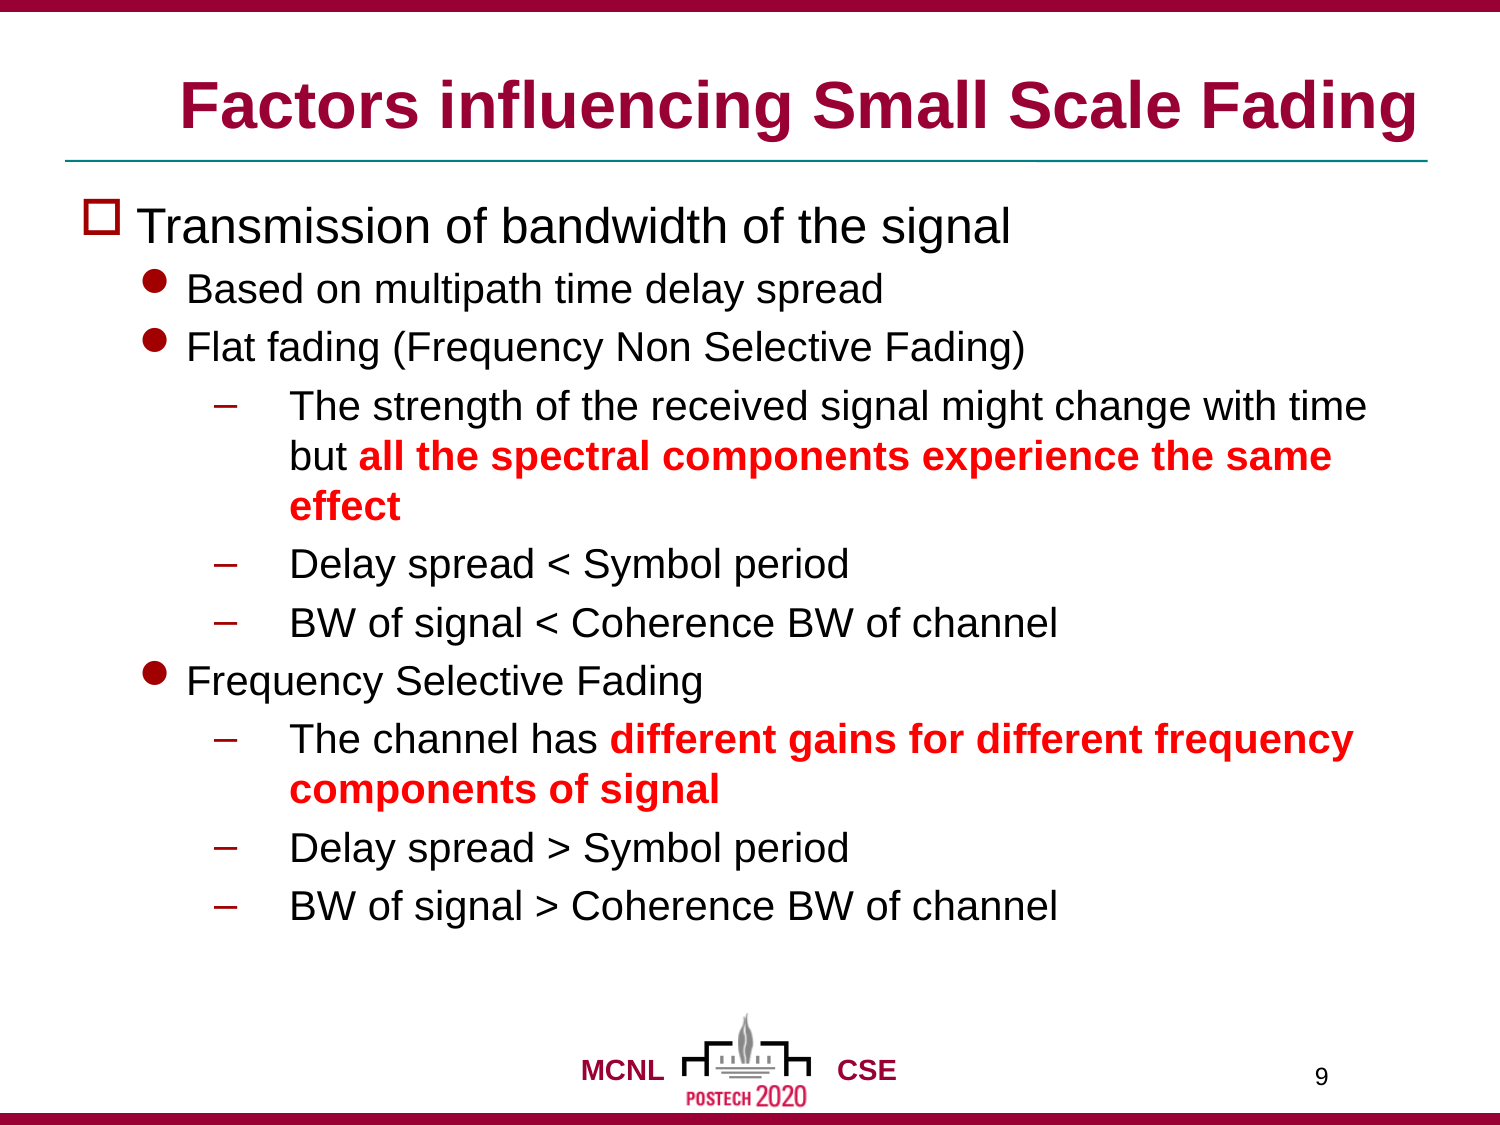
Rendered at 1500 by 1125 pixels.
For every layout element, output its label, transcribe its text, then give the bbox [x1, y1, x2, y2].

text_box Transmission of bandwidth of the signal Based on multipath time delay spread Flat fading (Frequency Non Selective Fading) The strength of the received signal might change with time but all the spectral components experience the same effect Delay spread < Symbol period BW of signal < Coherence BW of channel Frequency Selective Fading The channel has different gains for different frequency components of signal Delay spread > Symbol period BW of signal > Coherence BW of channel [64, 186, 1436, 937]
picture [672, 1012, 820, 1111]
slide_number 9 [1299, 1052, 1425, 1113]
title Factors influencing Small Scale Fading [74, 36, 1436, 150]
